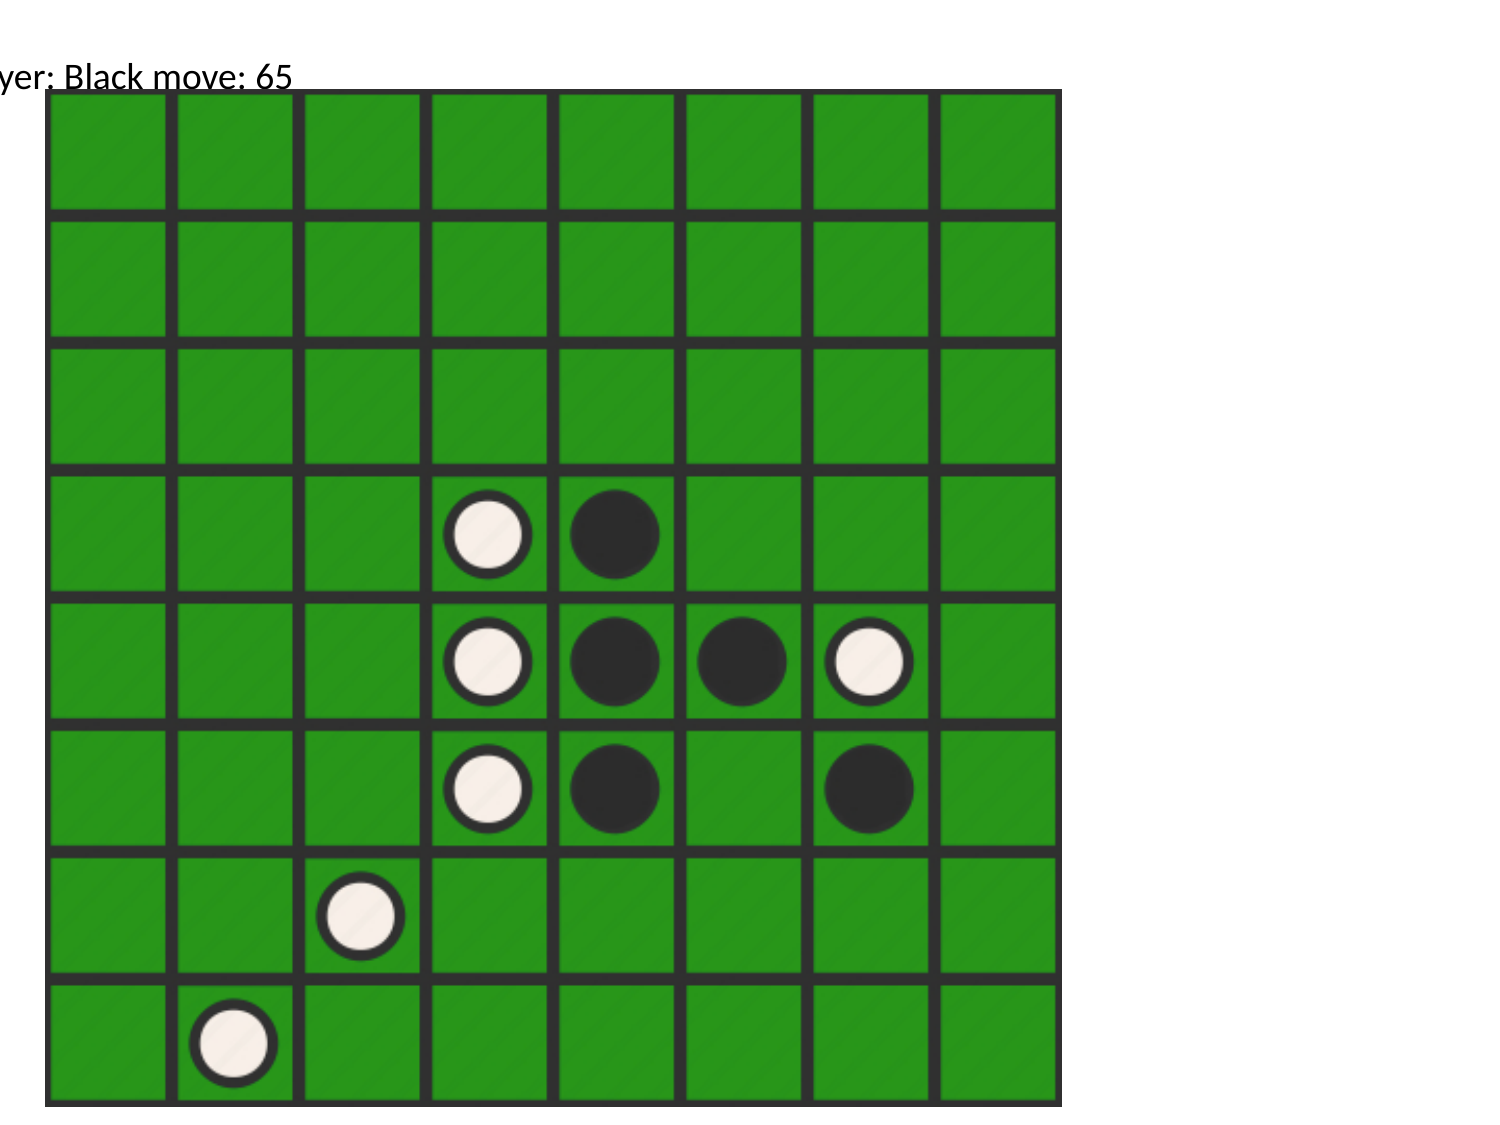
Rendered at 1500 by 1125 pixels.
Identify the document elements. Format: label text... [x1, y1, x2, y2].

text_box turn: 7 player: Black move: 65 [0, 44, 309, 105]
picture [44, 89, 1062, 1107]
